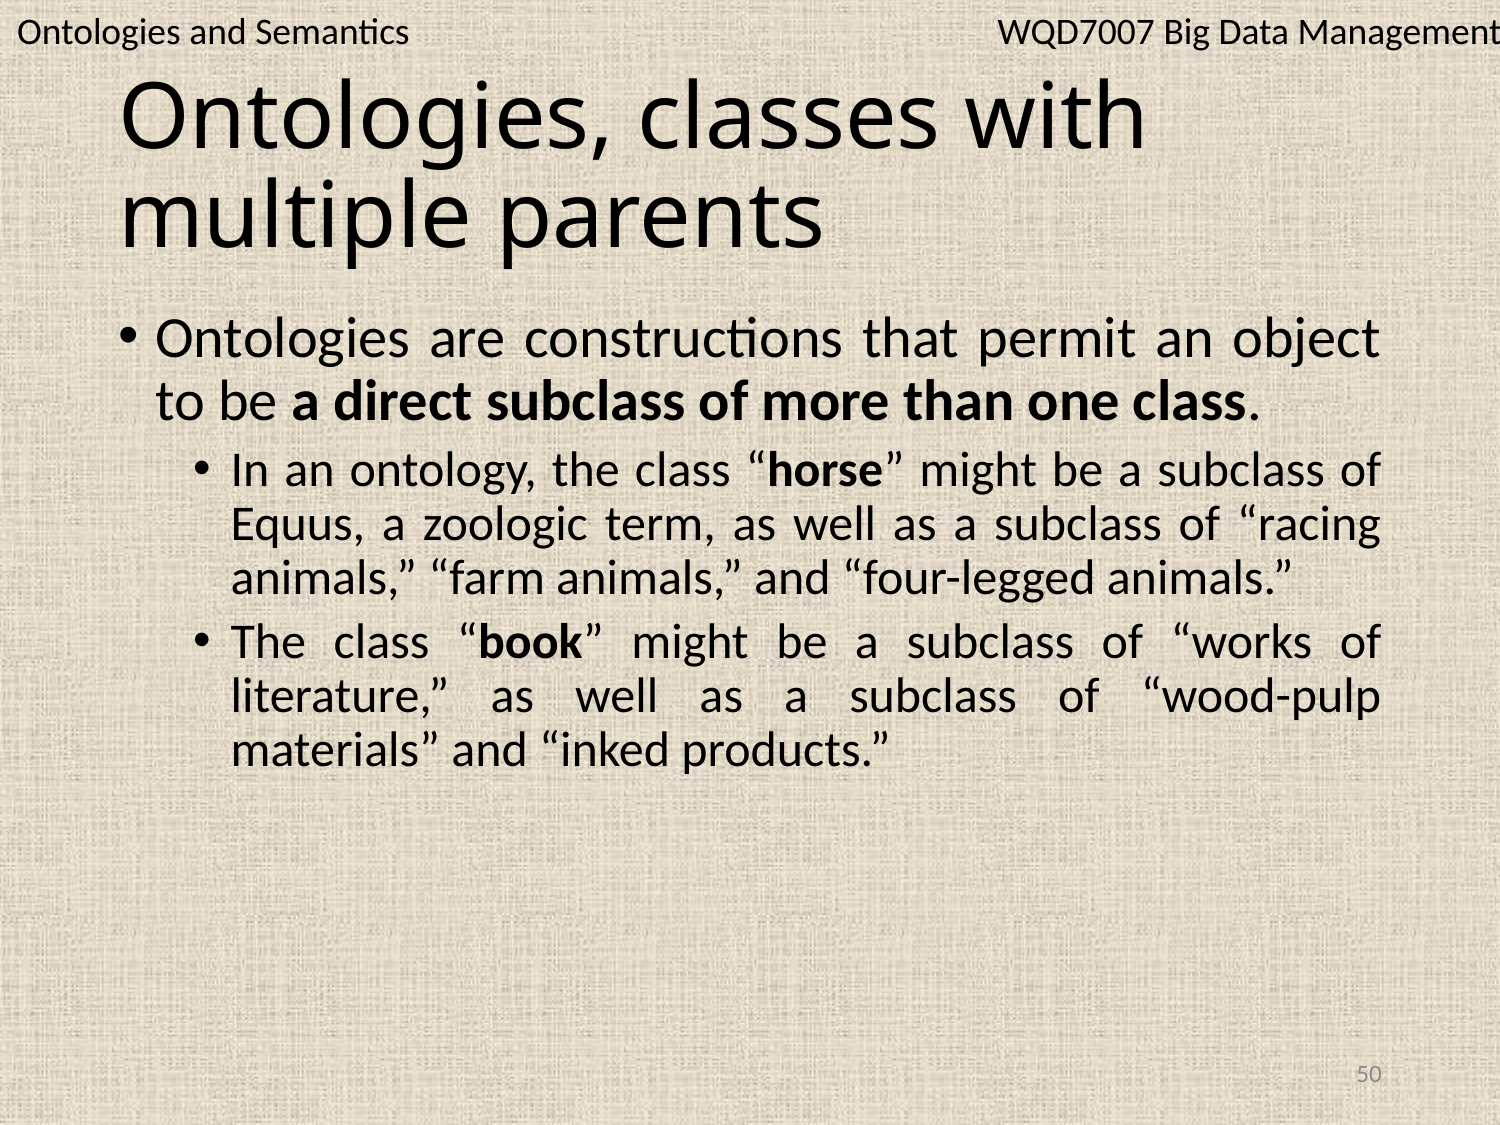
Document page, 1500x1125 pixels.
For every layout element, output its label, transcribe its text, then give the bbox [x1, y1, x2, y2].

text_box Ontologies and Semantics [2, 0, 426, 59]
text_box WQD7007 Big Data Management [982, 0, 1500, 60]
list Ontologies are constructions that permit an object to be a direct subclass of more than one class. In an ontology, the class “horse” might be a subclass of Equus, a zoologic term, as well as a subclass of “racing animals,” “farm animals,” and “four-legged animals.” The class “book” might be a subclass of “works of literature,” as well as a subclass of “wood-pulp materials” and “inked products.” [103, 299, 1397, 1014]
title Ontologies, classes with multiple parents [103, 59, 1397, 278]
slide_number 50 [1059, 1042, 1397, 1103]
